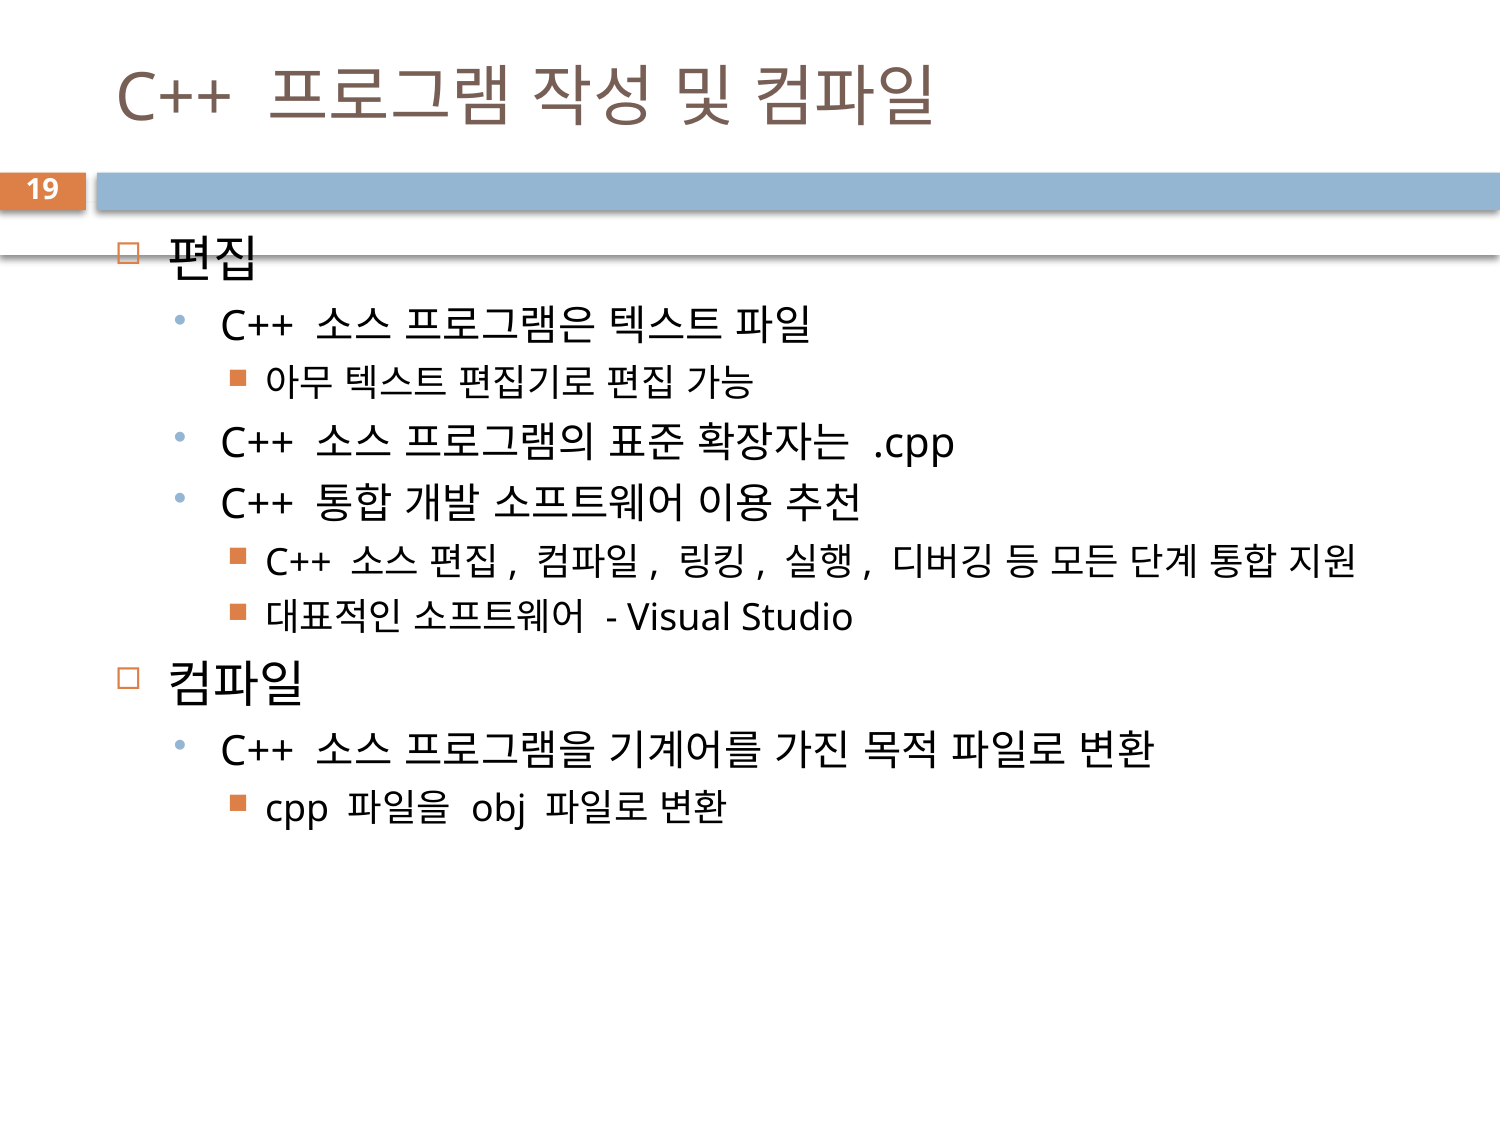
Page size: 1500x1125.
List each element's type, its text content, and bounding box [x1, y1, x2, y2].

list 편집 C++ 소스 프로그램은 텍스트 파일 아무 텍스트 편집기로 편집 가능 C++ 소스 프로그램의 표준 확장자는 .cpp C++ 통합 개발 소프트웨어 이용 추천 C++ 소스 편집, 컴파일, 링킹, 실행, 디버깅 등 모든 단계 통합 지원 대표적인 소프트웨어 - Visual Studio 컴파일 C++ 소스 프로그램을 기계어를 가진 목적 파일로 변환 cpp 파일을 obj 파일로 변환 [100, 219, 1438, 1047]
title C++ 프로그램 작성 및 컴파일 [100, 37, 1438, 149]
slide_number 19 [0, 170, 87, 211]
